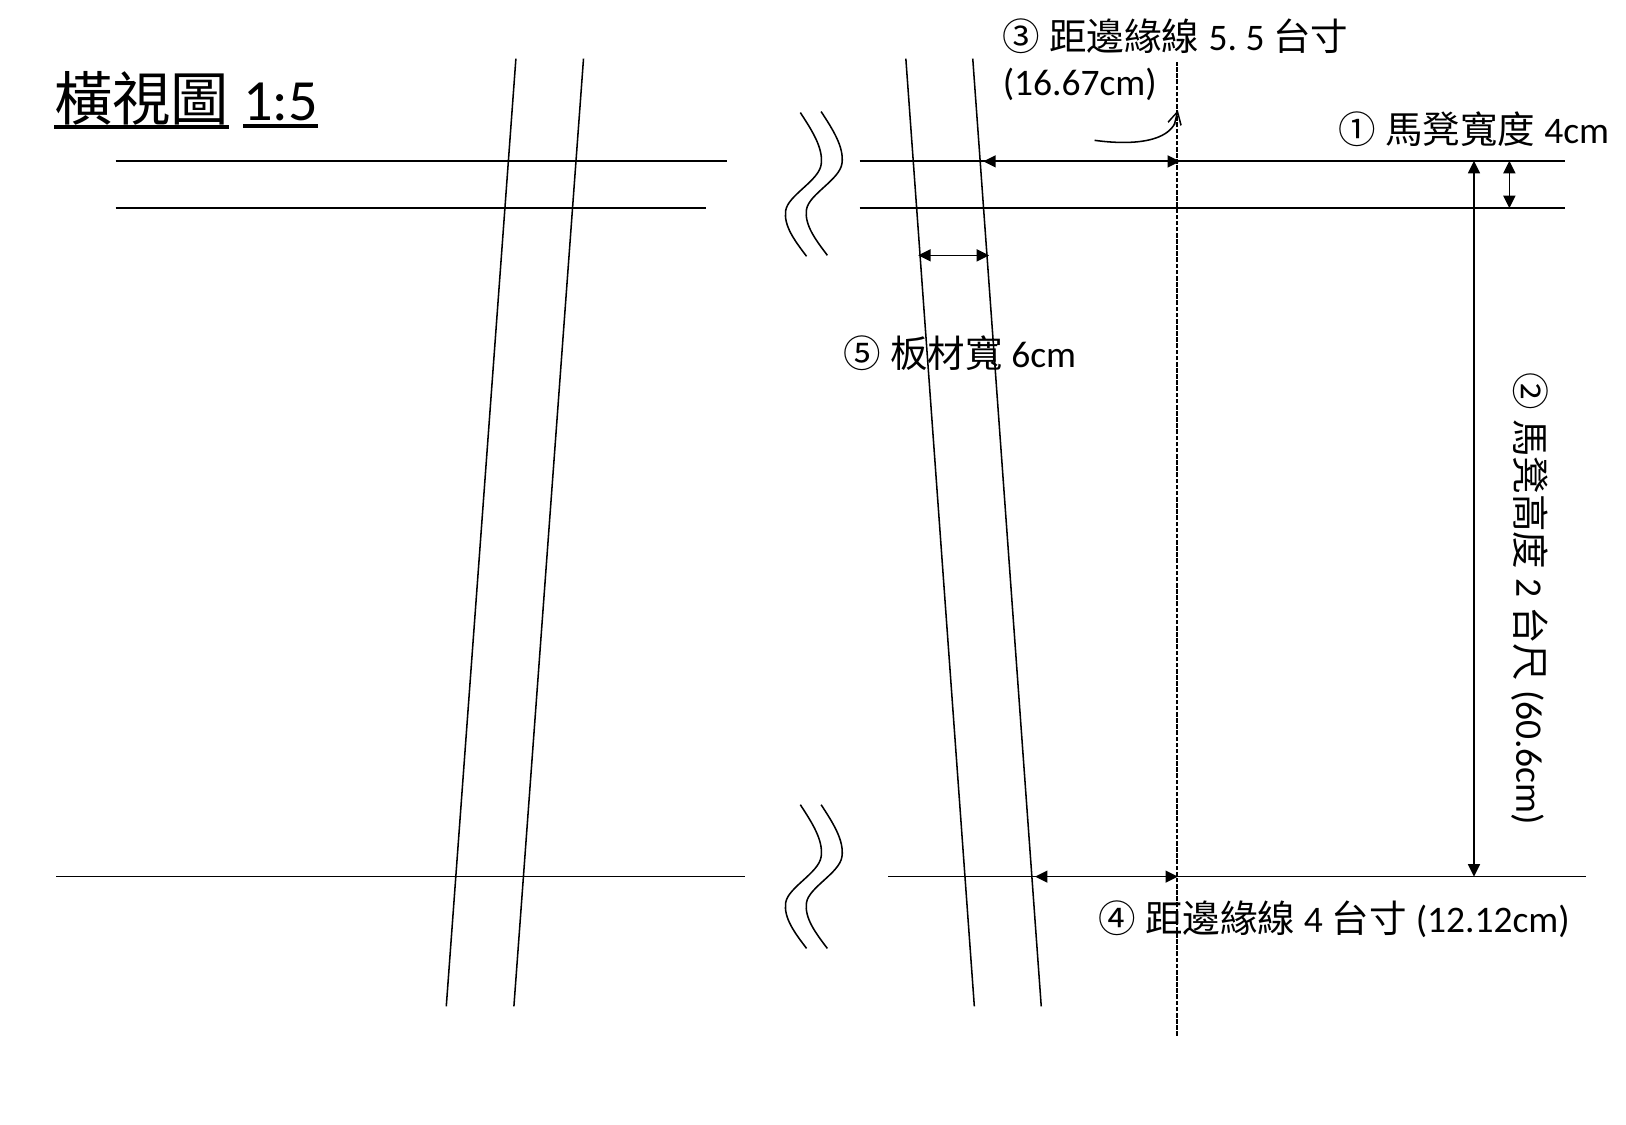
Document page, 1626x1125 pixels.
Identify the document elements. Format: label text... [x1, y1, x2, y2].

text_box [804, 110, 845, 257]
text_box [783, 803, 823, 950]
text_box ③距邊緣線5. 5台寸 (16.67cm) [988, 5, 1368, 111]
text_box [979, 217, 1042, 875]
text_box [976, 58, 1042, 159]
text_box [979, 885, 1042, 1007]
text_box ④距邊緣線4台寸(12.12cm) [1083, 887, 1172, 948]
text_box ⑤板材寬6cm [828, 322, 900, 383]
text_box 橫視圖1:5 [39, 54, 333, 140]
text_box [446, 58, 584, 1007]
text_box [783, 111, 823, 258]
text_box ④距邊緣線4台寸(12.12cm) [1182, 887, 1585, 948]
text_box ⑤板材寬6cm [1046, 322, 1091, 383]
text_box [804, 803, 845, 950]
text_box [1094, 111, 1179, 141]
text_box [979, 171, 1042, 207]
text_box ②馬凳高度2台尺(60.6cm) [1501, 358, 1562, 840]
text_box ①馬凳寬度4cm [1324, 98, 1624, 159]
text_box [905, 58, 975, 1007]
